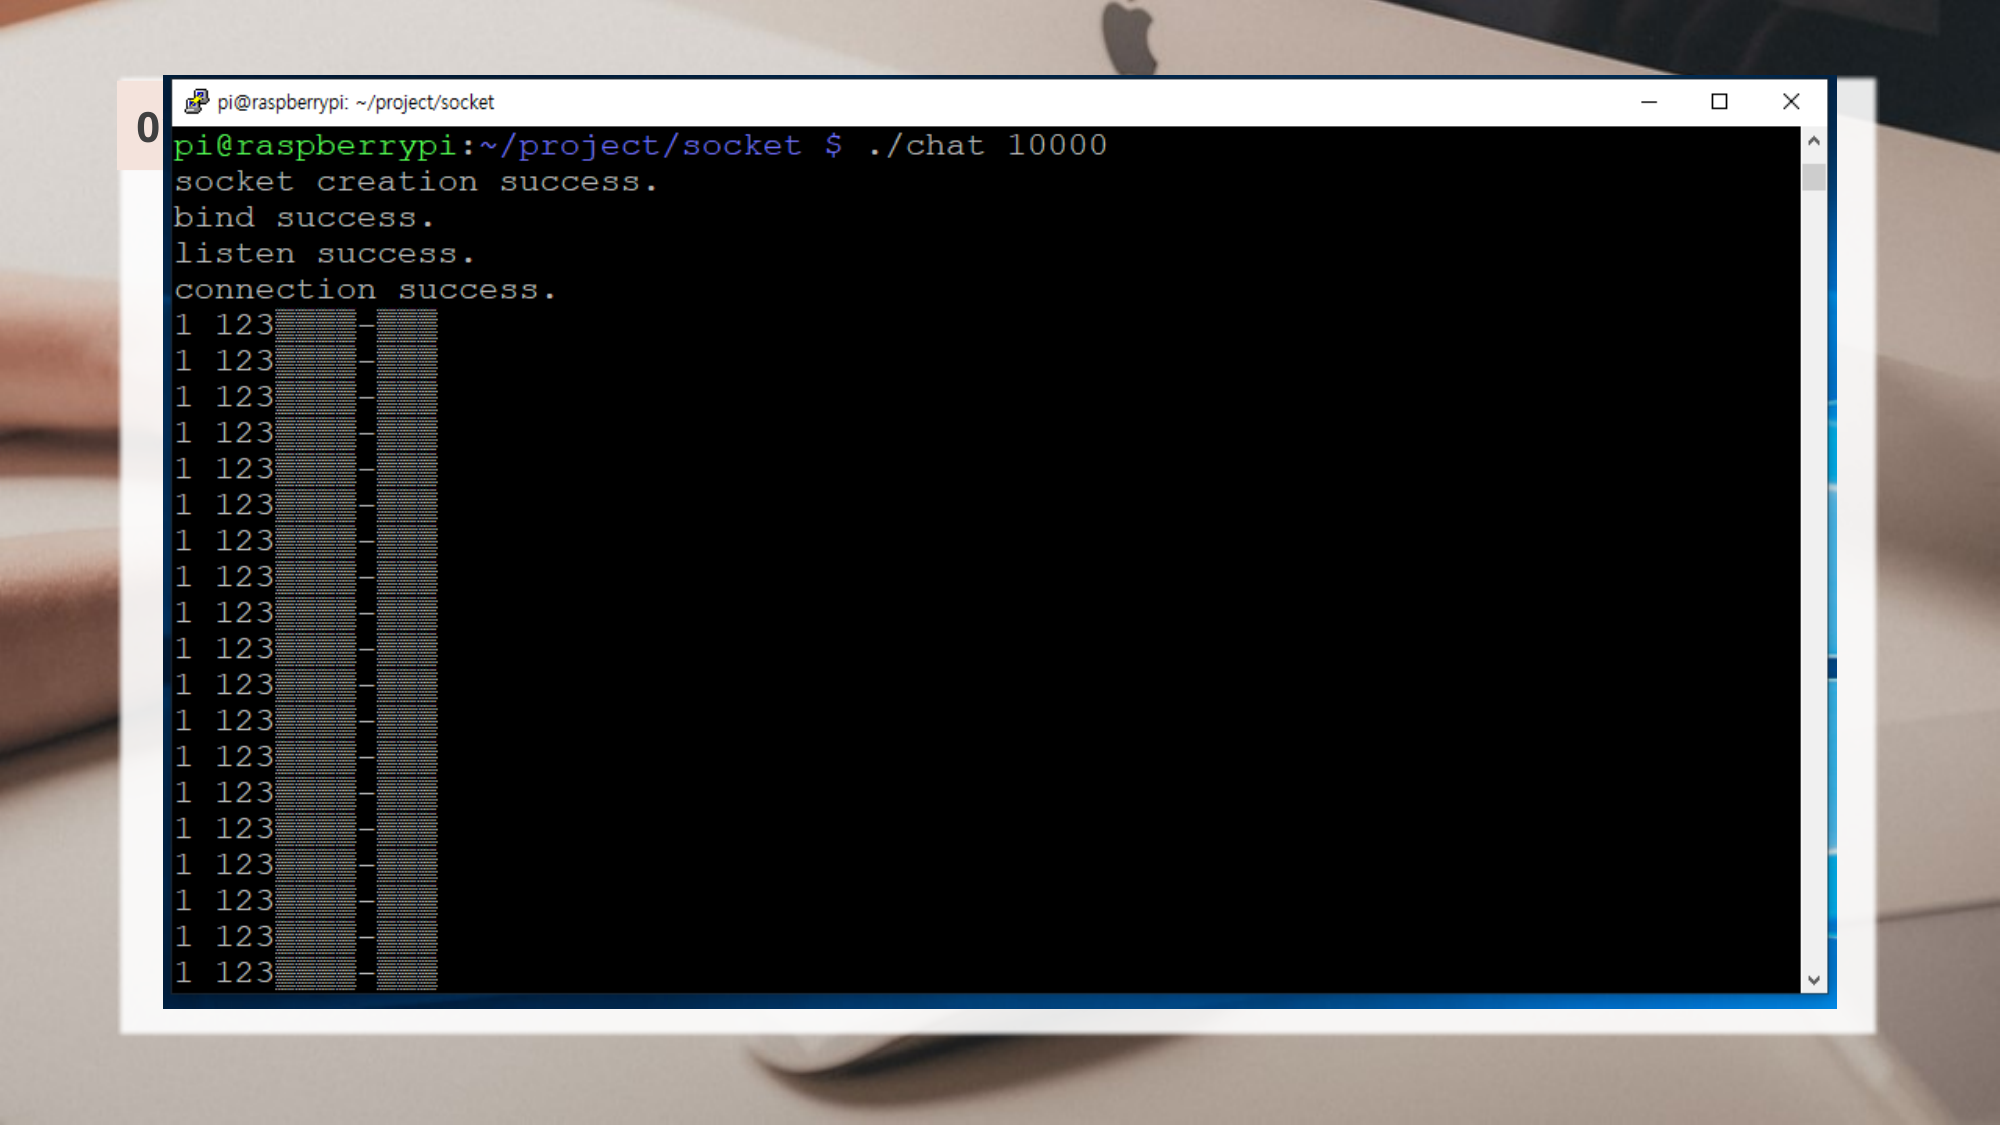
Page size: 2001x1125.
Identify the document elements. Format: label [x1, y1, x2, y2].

picture [0, 0, 2000, 1125]
text_box [117, 80, 163, 171]
